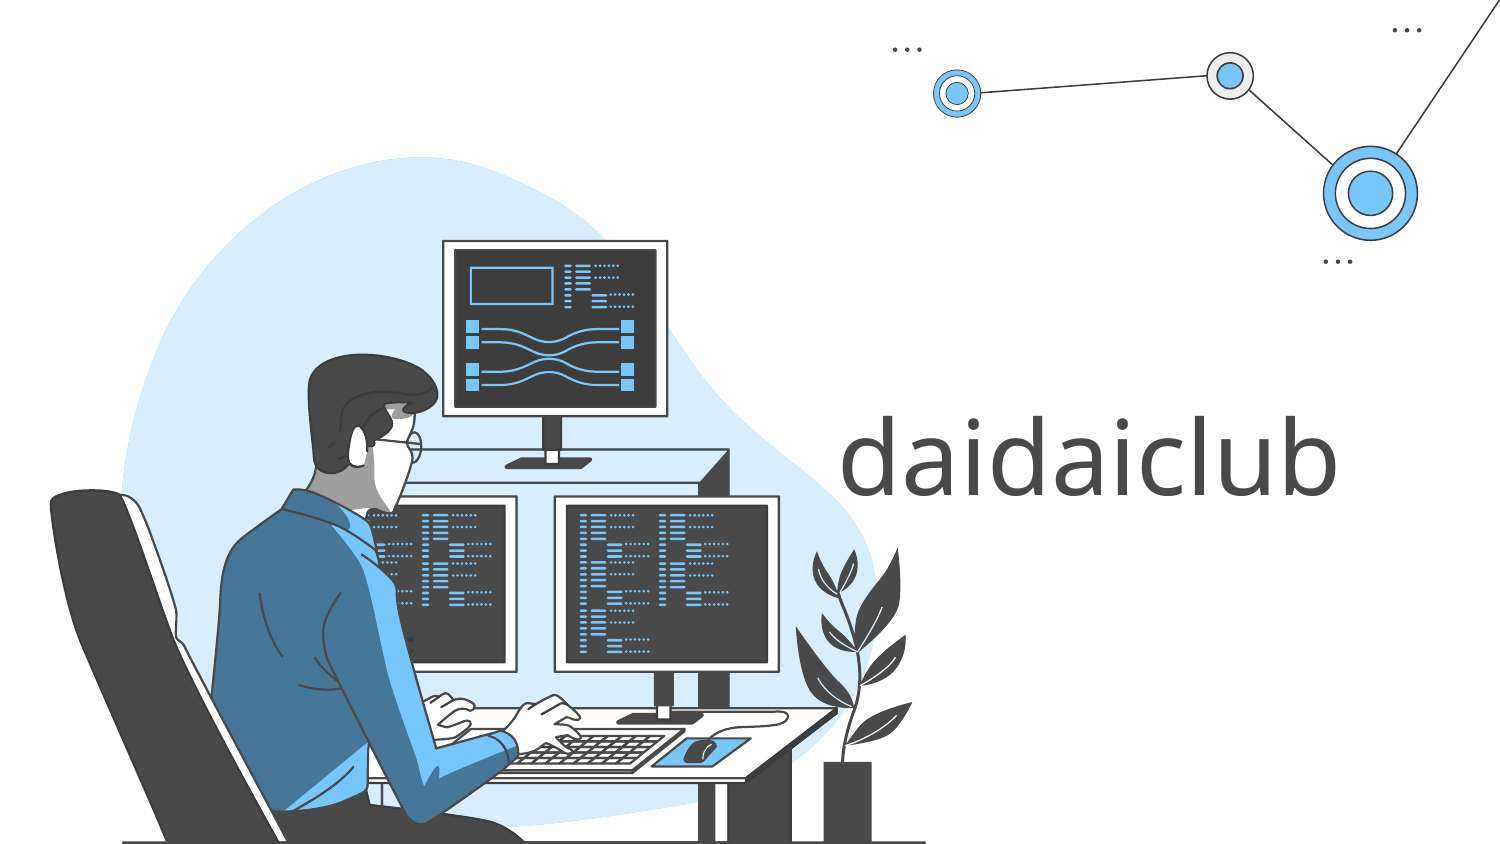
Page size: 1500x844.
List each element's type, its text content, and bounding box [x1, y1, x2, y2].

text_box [49, 157, 927, 844]
title daidaiclub [932, 237, 1358, 532]
